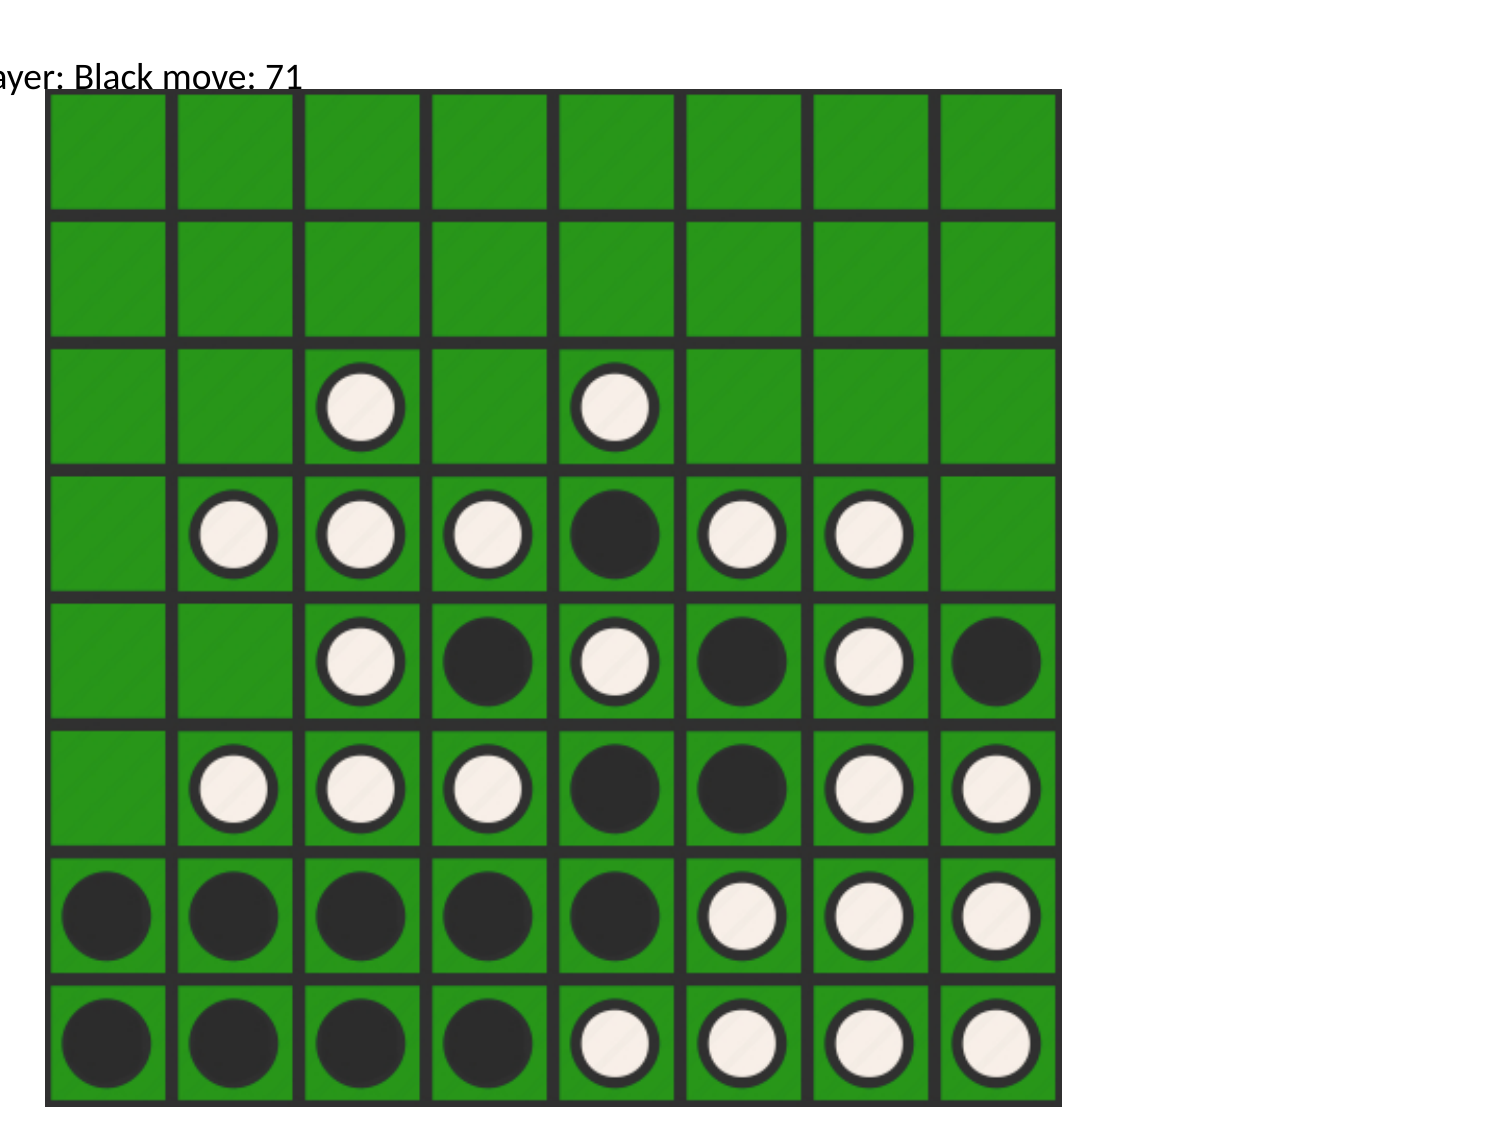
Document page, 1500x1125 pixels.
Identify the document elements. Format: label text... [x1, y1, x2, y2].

text_box turn: 33 player: Black move: 71 [0, 44, 319, 105]
picture [44, 89, 1062, 1107]
